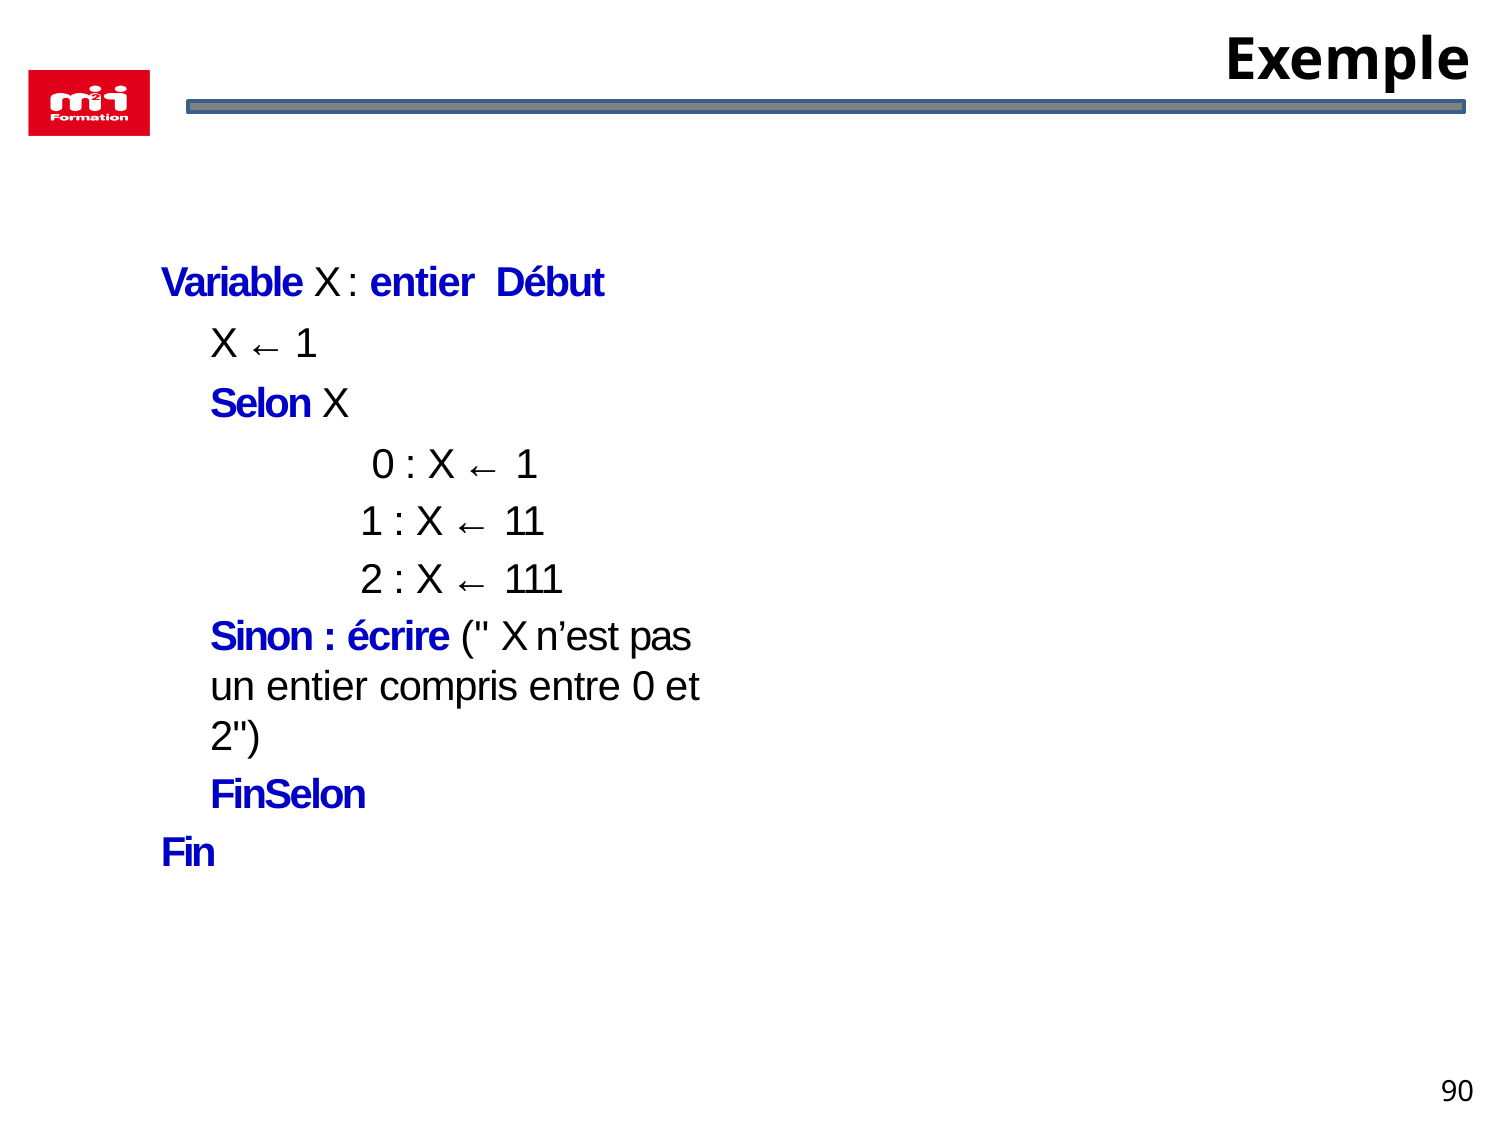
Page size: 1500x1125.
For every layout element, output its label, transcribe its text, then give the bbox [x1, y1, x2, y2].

text_box Variable X : entier Début X ← 1 Selon X 0 : X ← 1 1 : X ← 11 2 : X ← 111 Sinon : écrire (" X n’est pas un entier compris entre 0 et 2") FinSelon Fin [159, 243, 1329, 876]
picture [28, 70, 150, 136]
title Exemple [1144, 19, 1471, 209]
slide_number 90 [1414, 1065, 1500, 1125]
